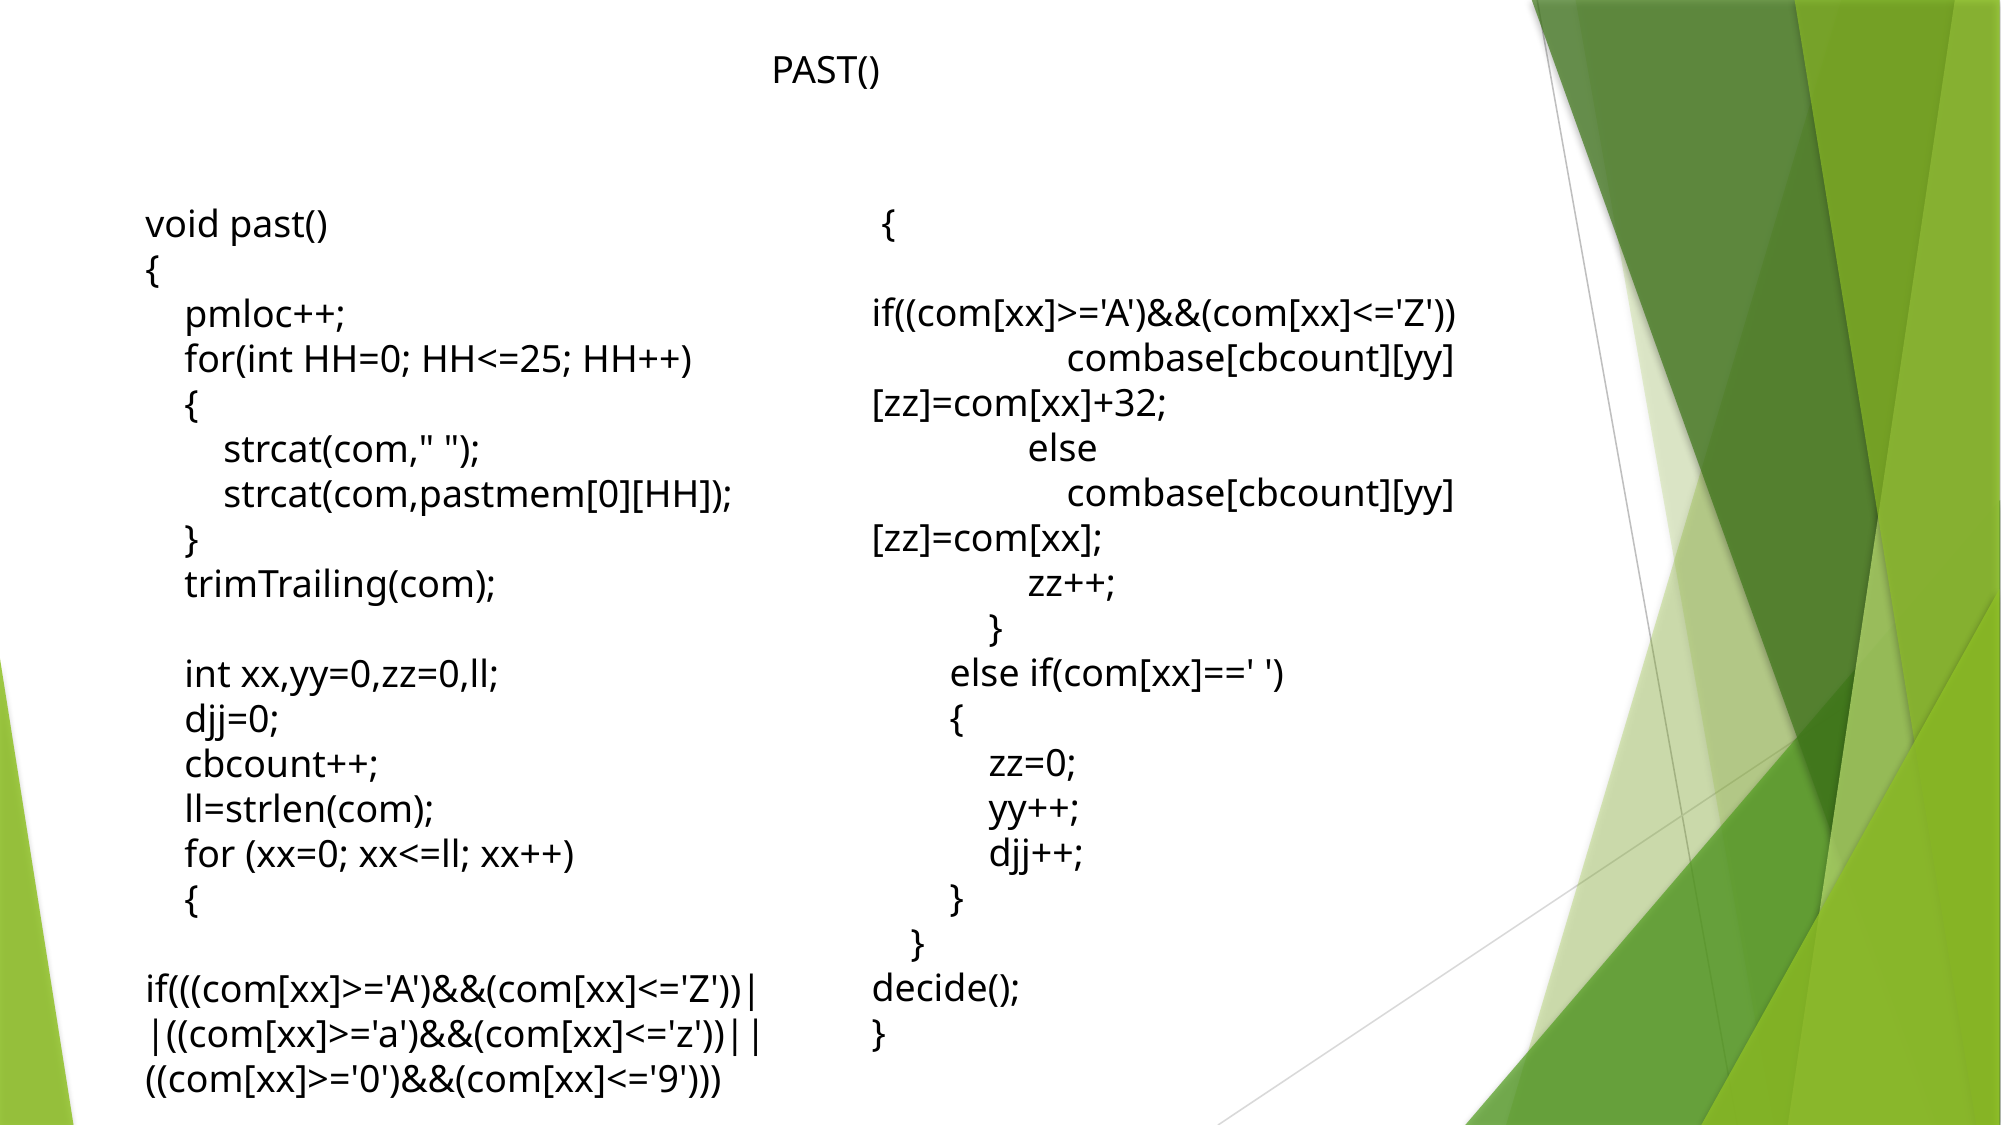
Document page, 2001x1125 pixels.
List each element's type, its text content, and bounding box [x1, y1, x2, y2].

text_box { if((com[xx]>='A')&&(com[xx]<='Z')) combase[cbcount][yy][zz]=com[xx]+32; else combase[cbcount][yy][zz]=com[xx]; zz++; } else if(com[xx]==' ') { zz=0; yy++; djj++; } } decide(); } [856, 191, 1538, 1062]
text_box void past() { pmloc++; for(int HH=0; HH<=25; HH++) { strcat(com," "); strcat(com,pastmem[0][HH]); } trimTrailing(com); int xx,yy=0,zz=0,ll; djj=0; cbcount++; ll=strlen(com); for (xx=0; xx<=ll; xx++) { if(((com[xx]>='A')&&(com[xx]<='Z'))||((com[xx]>='a')&&(com[xx]<='z'))||((com[xx]>='0')&&(com[xx]<='9'))) [130, 192, 793, 1108]
text_box PAST() [611, 38, 1040, 99]
